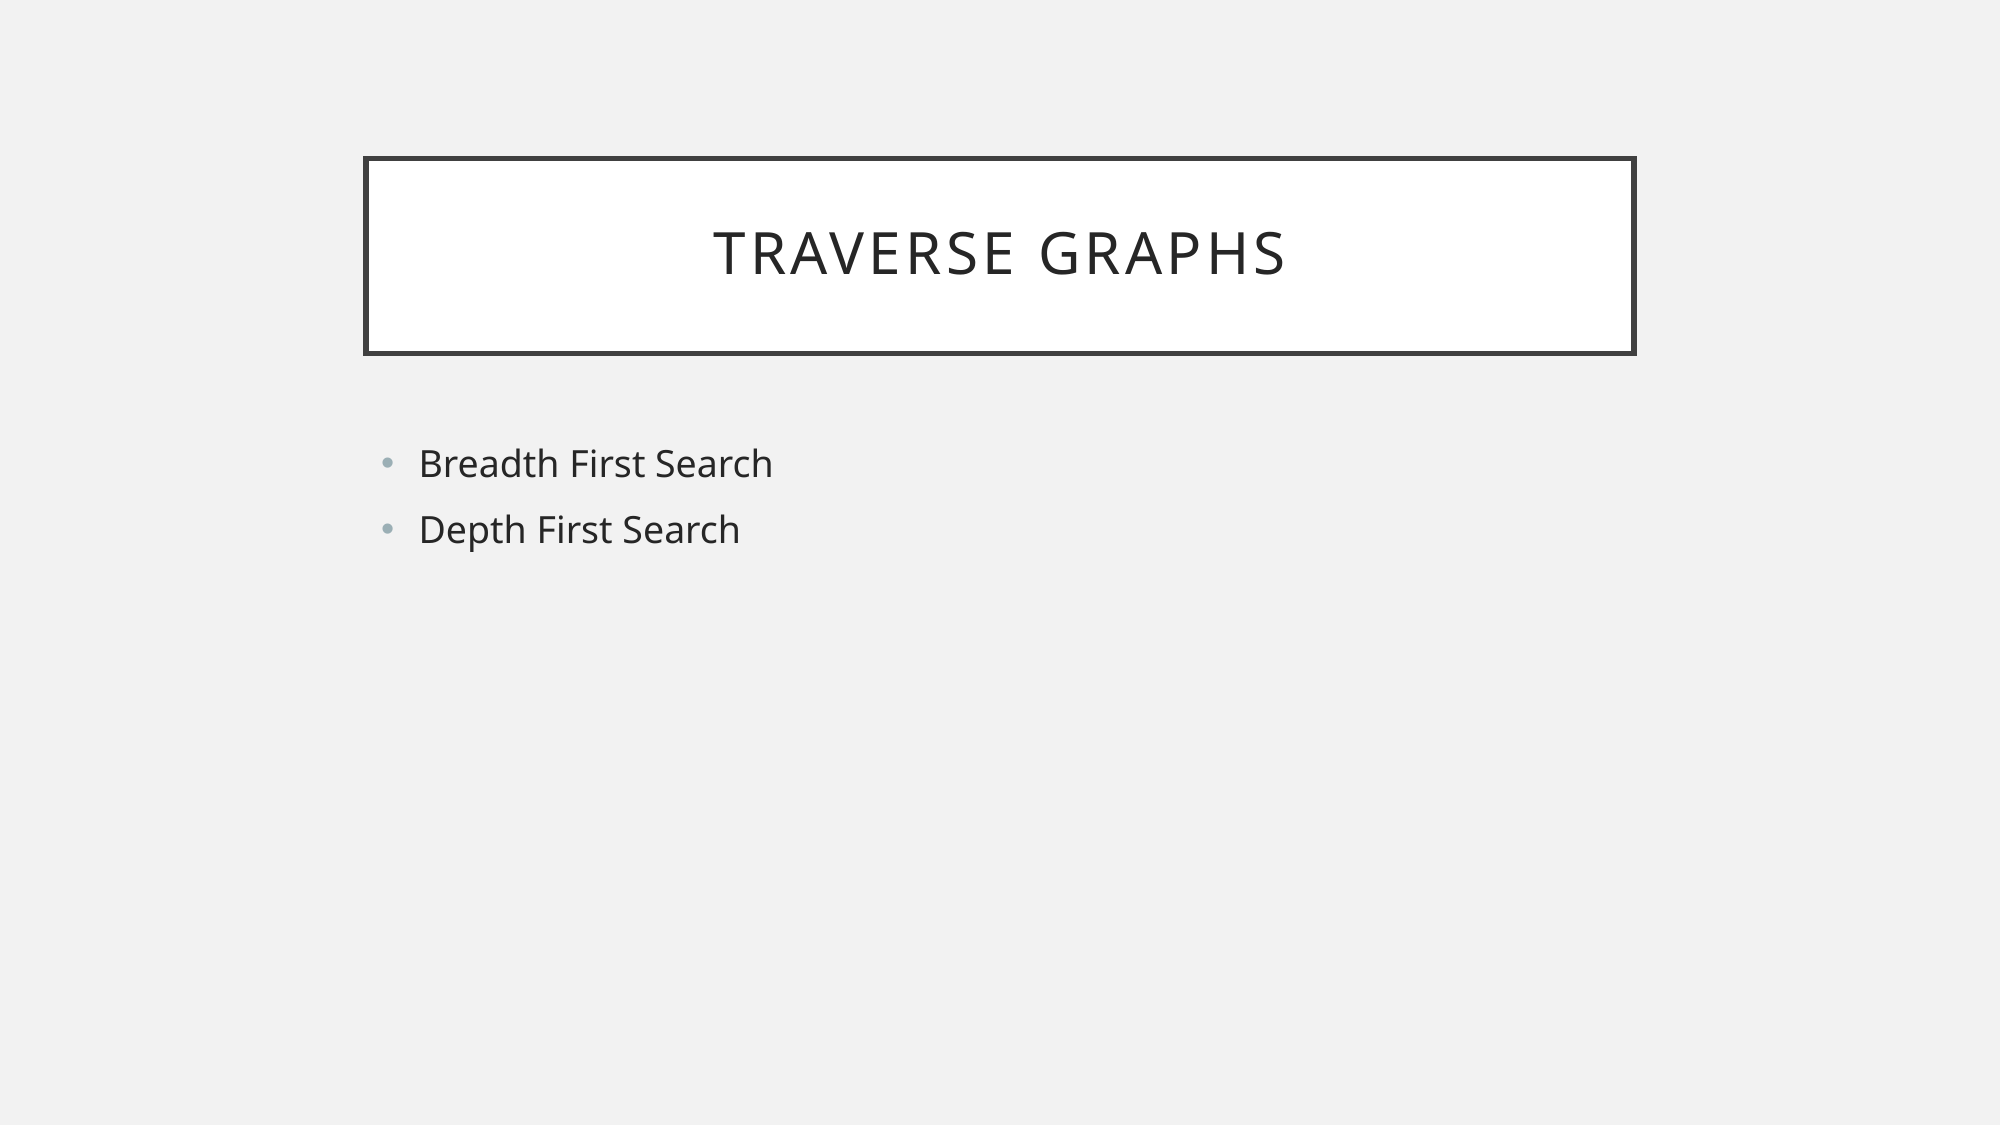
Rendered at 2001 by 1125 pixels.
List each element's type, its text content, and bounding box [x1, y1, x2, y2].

list Breadth First Search Depth First Search [366, 432, 1634, 942]
title Traverse Graphs [363, 156, 1637, 356]
